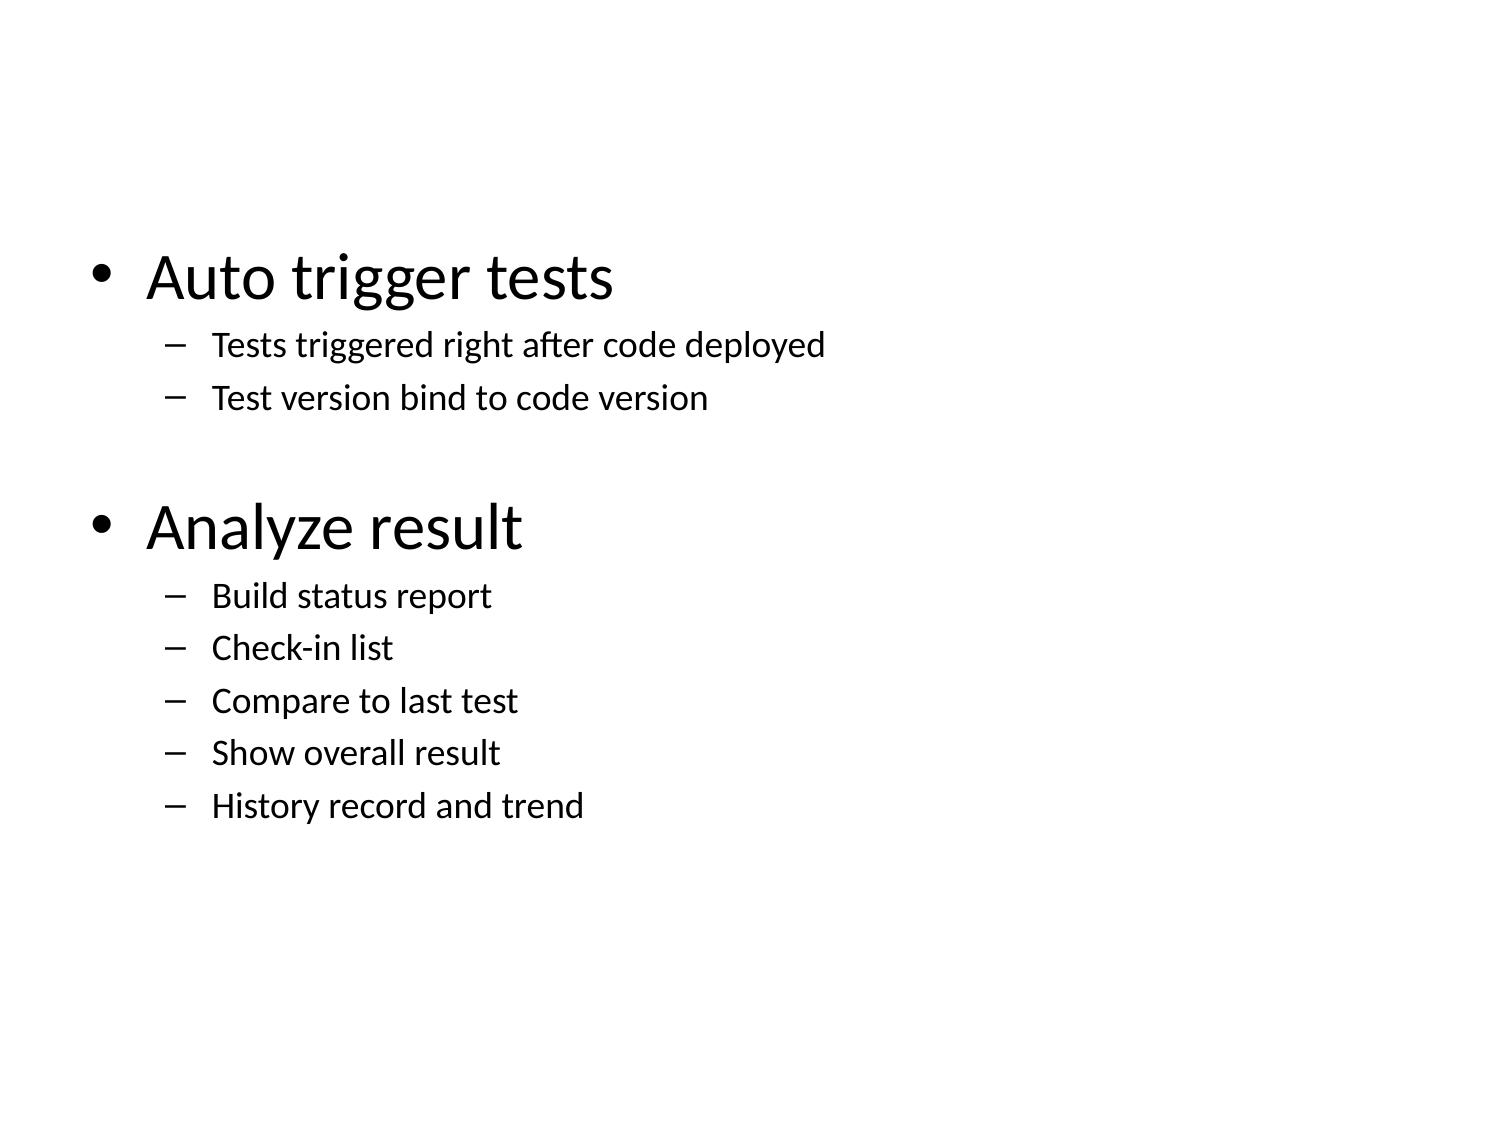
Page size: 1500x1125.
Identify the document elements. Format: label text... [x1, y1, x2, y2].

text_box Auto trigger tests Tests triggered right after code deployed Test version bind to code version Analyze result Build status report Check-in list Compare to last test Show overall result History record and trend [74, 224, 1425, 863]
